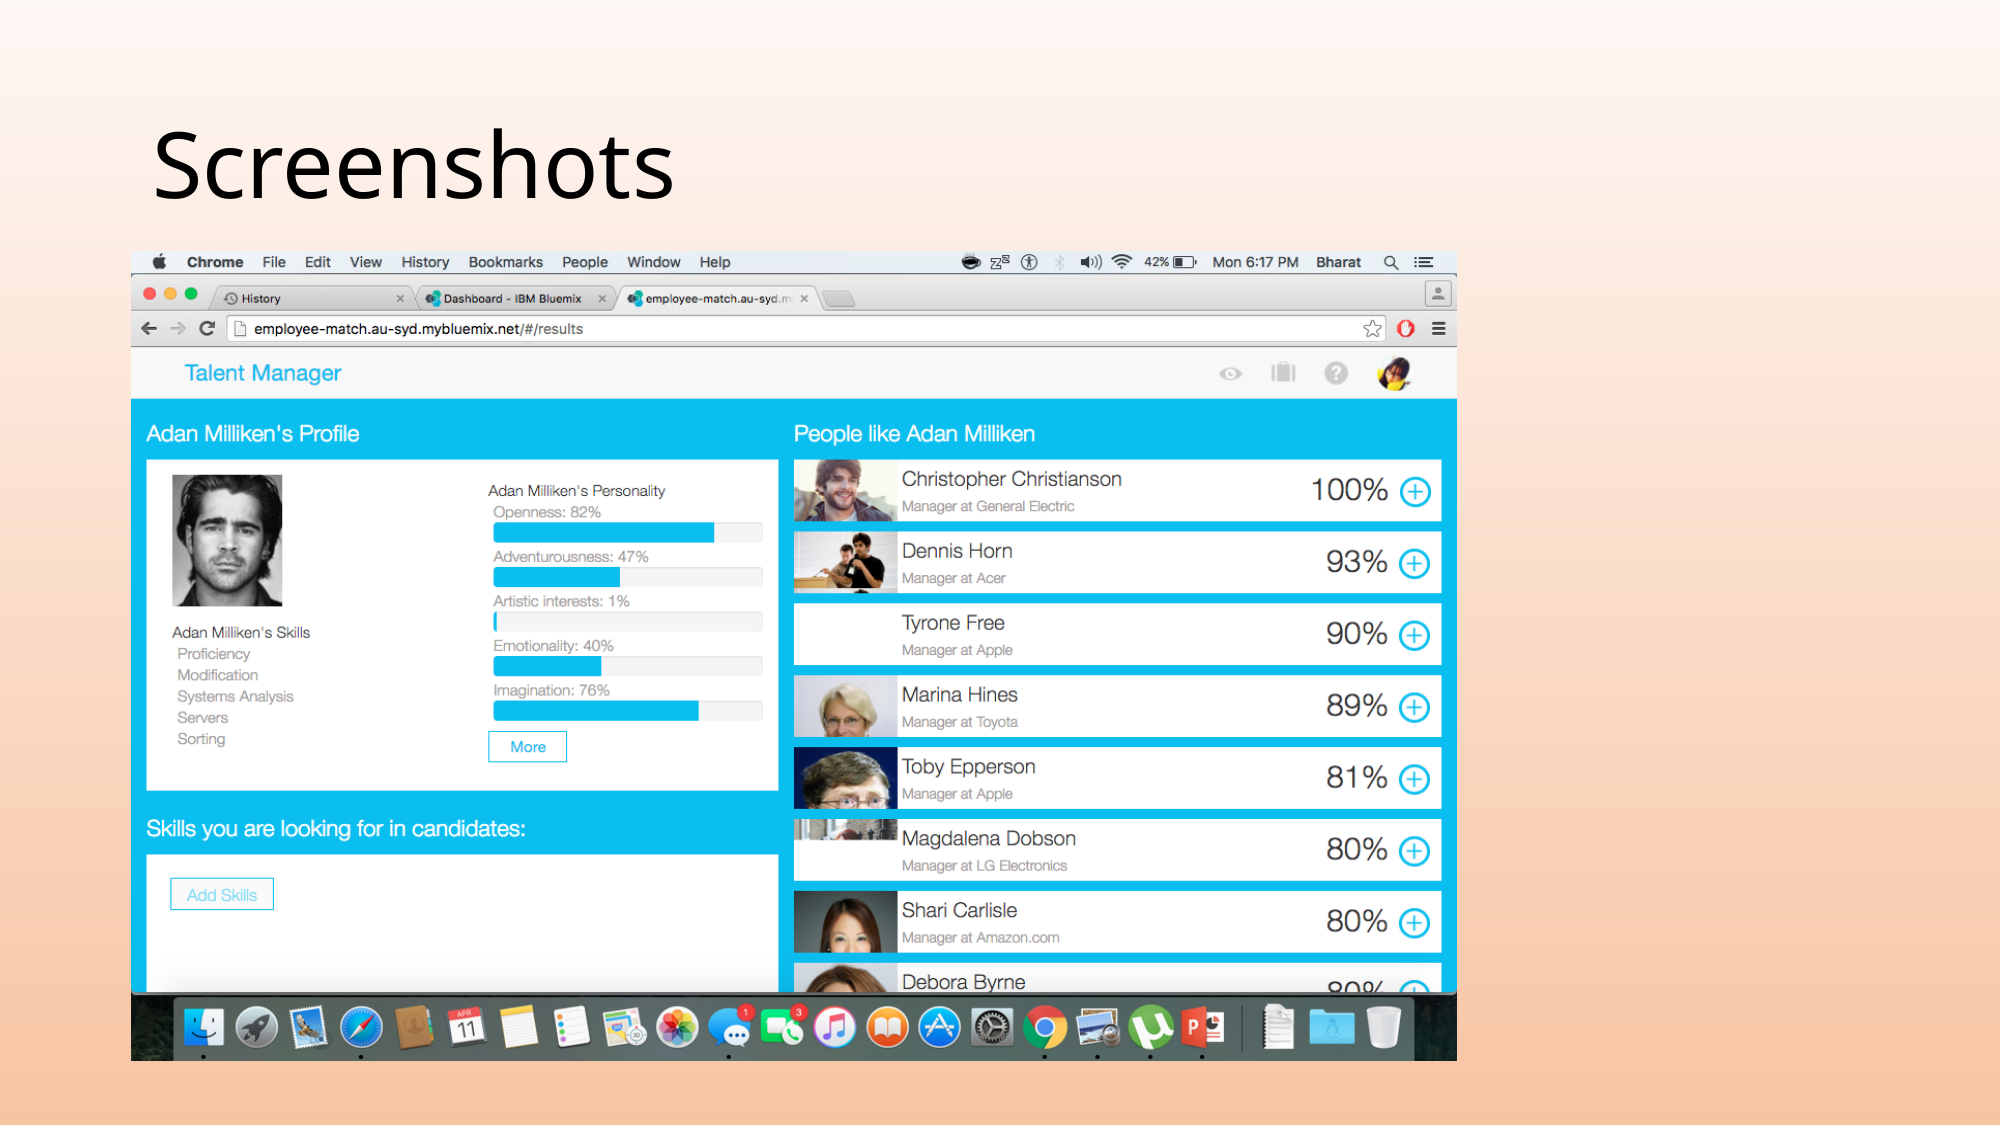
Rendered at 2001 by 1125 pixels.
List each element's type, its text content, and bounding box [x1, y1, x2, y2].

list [131, 251, 1457, 1061]
title Screenshots [137, 59, 1863, 278]
